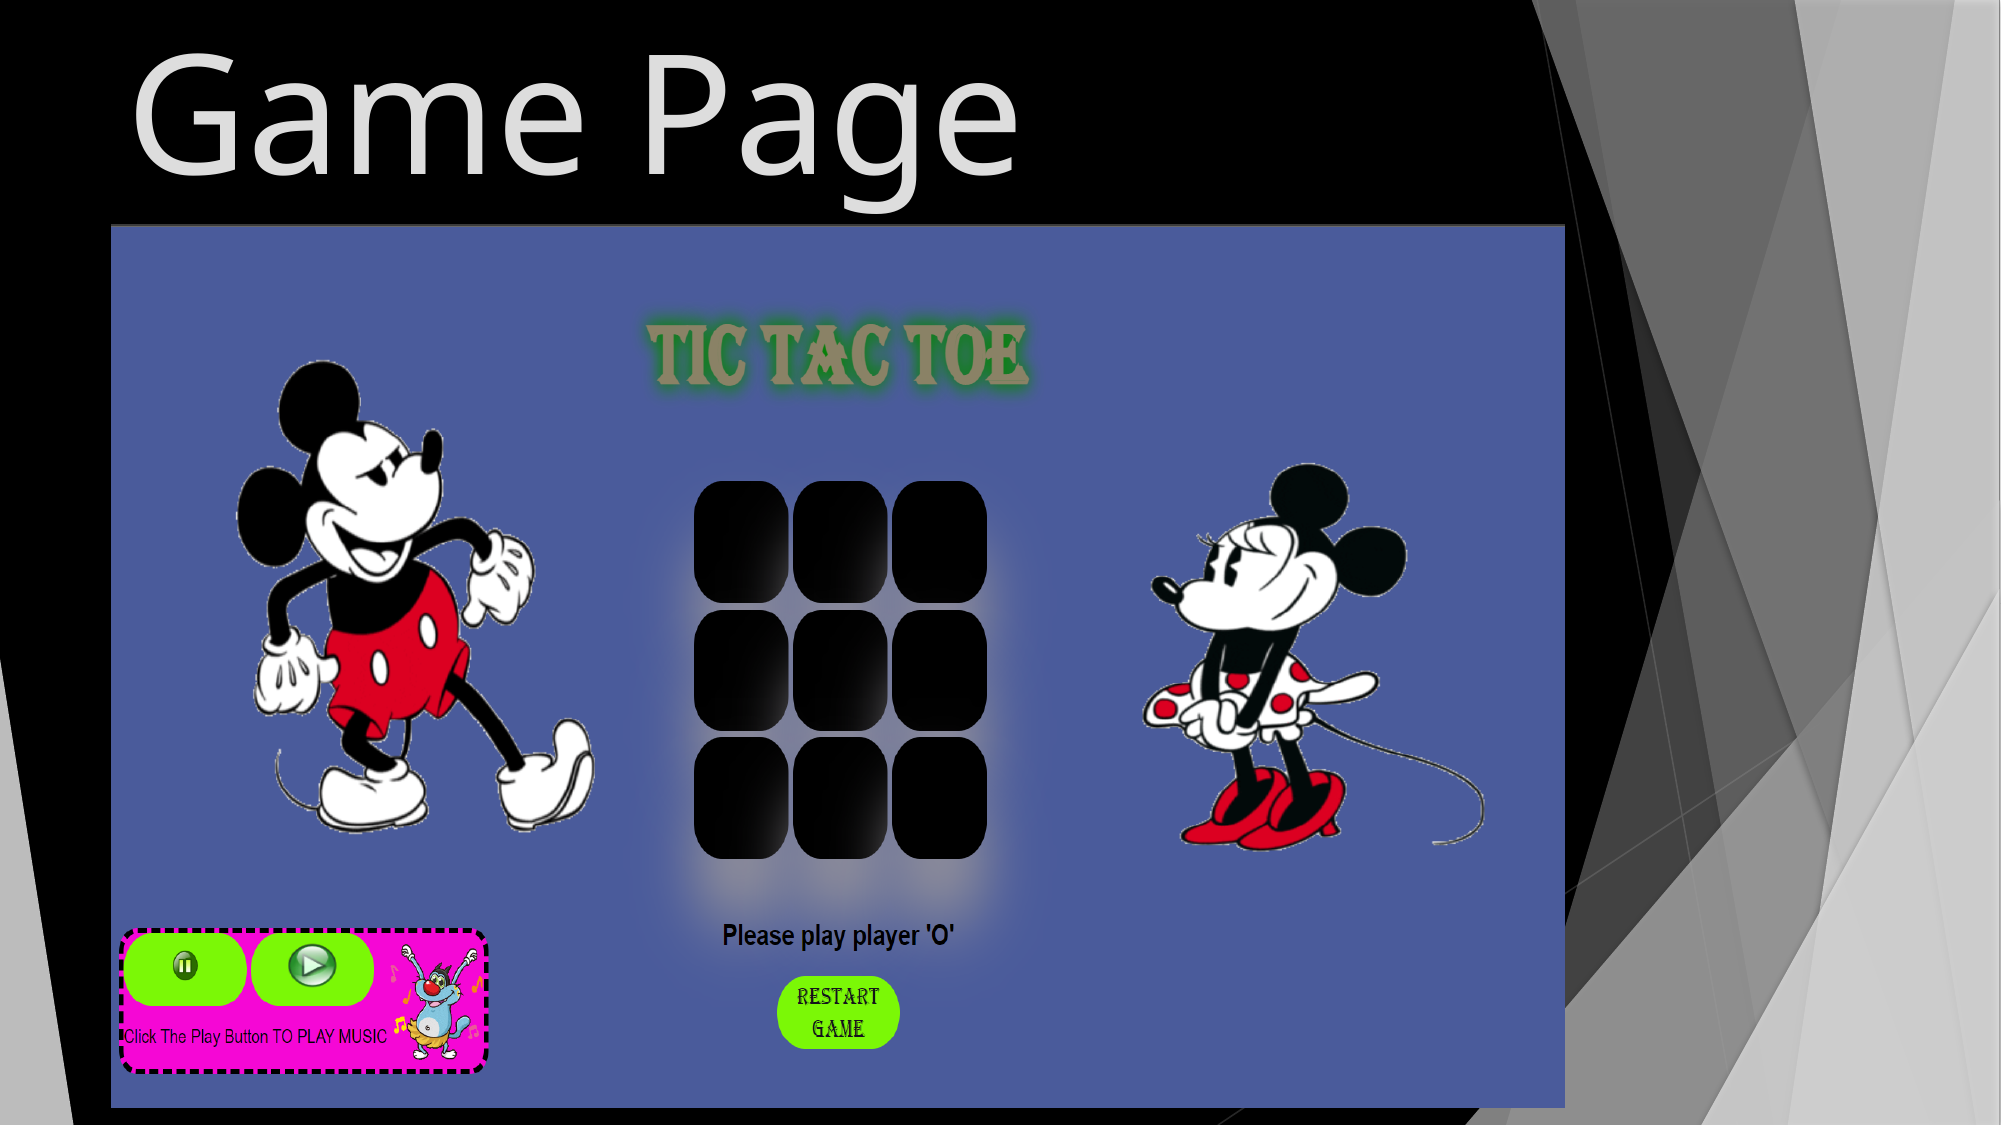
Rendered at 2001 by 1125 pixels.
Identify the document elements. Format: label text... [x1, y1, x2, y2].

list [110, 223, 1566, 1108]
title Game Page [111, 0, 1522, 223]
